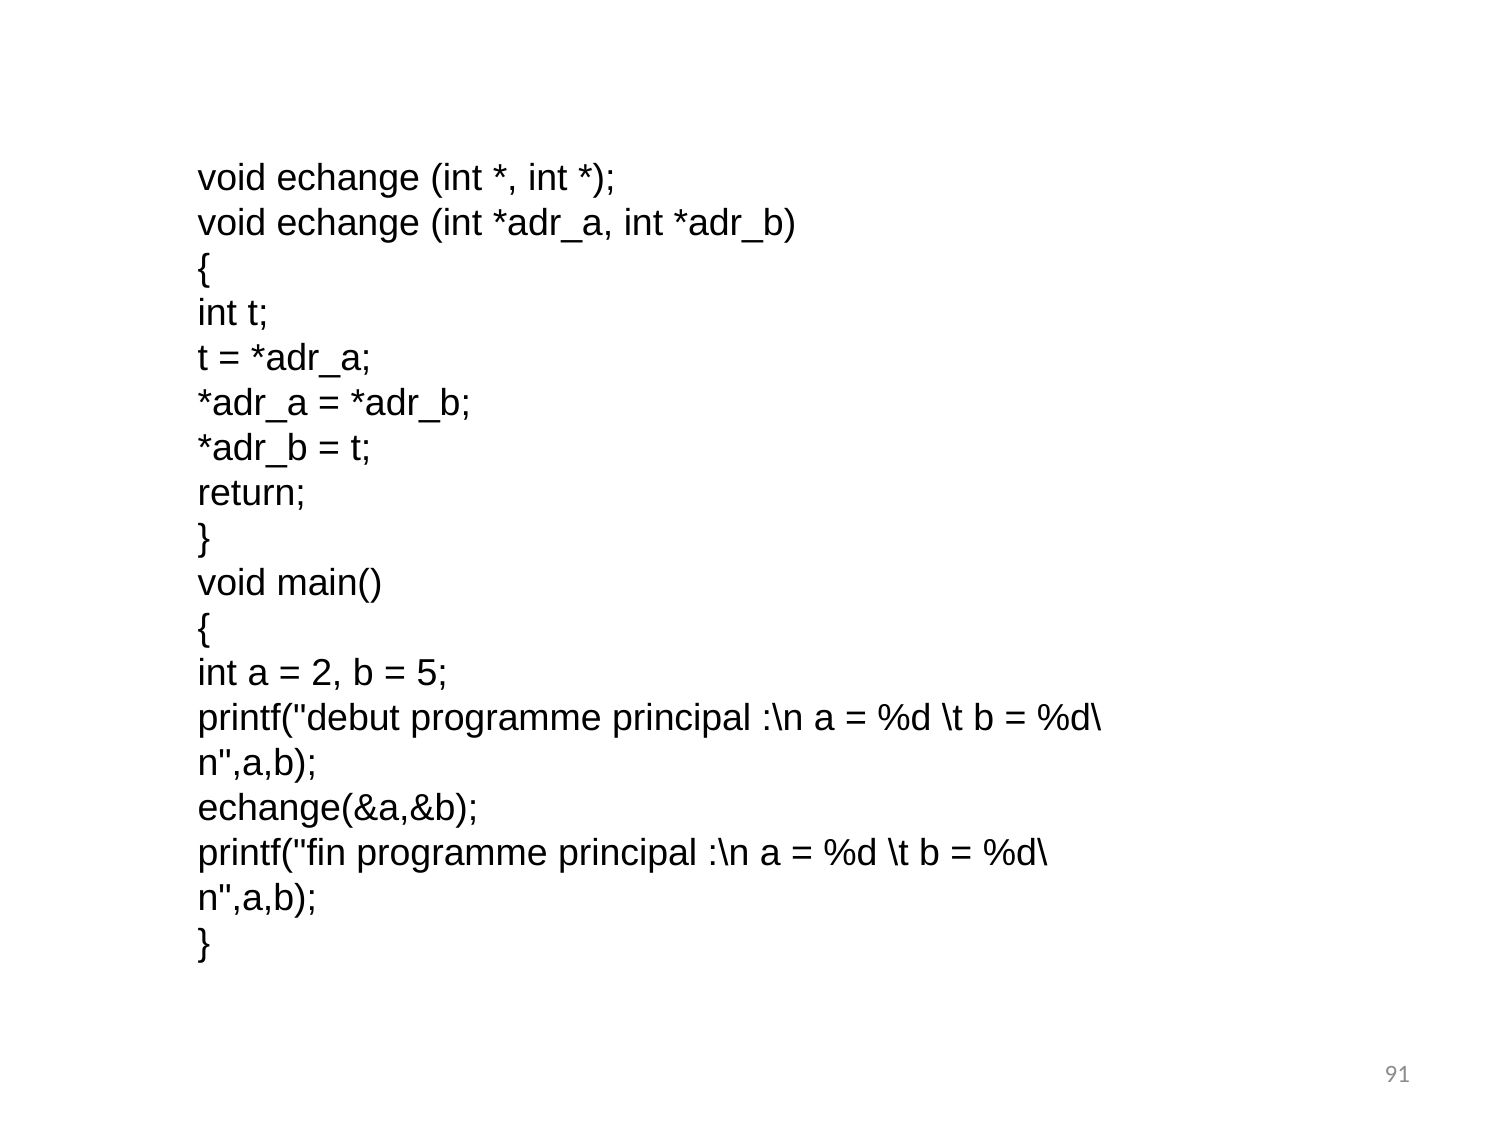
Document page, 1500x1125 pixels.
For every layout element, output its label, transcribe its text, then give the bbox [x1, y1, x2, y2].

text_box void echange (int *, int *); void echange (int *adr_a, int *adr_b) { int t; t = *adr_a; *adr_a = *adr_b; *adr_b = t; return; } void main() { int a = 2, b = 5; printf("debut programme principal :\n a = %d \t b = %d\n",a,b); echange(&a,&b); printf("fin programme principal :\n a = %d \t b = %d\n",a,b); } [183, 145, 1125, 971]
slide_number 91 [1074, 1042, 1425, 1103]
